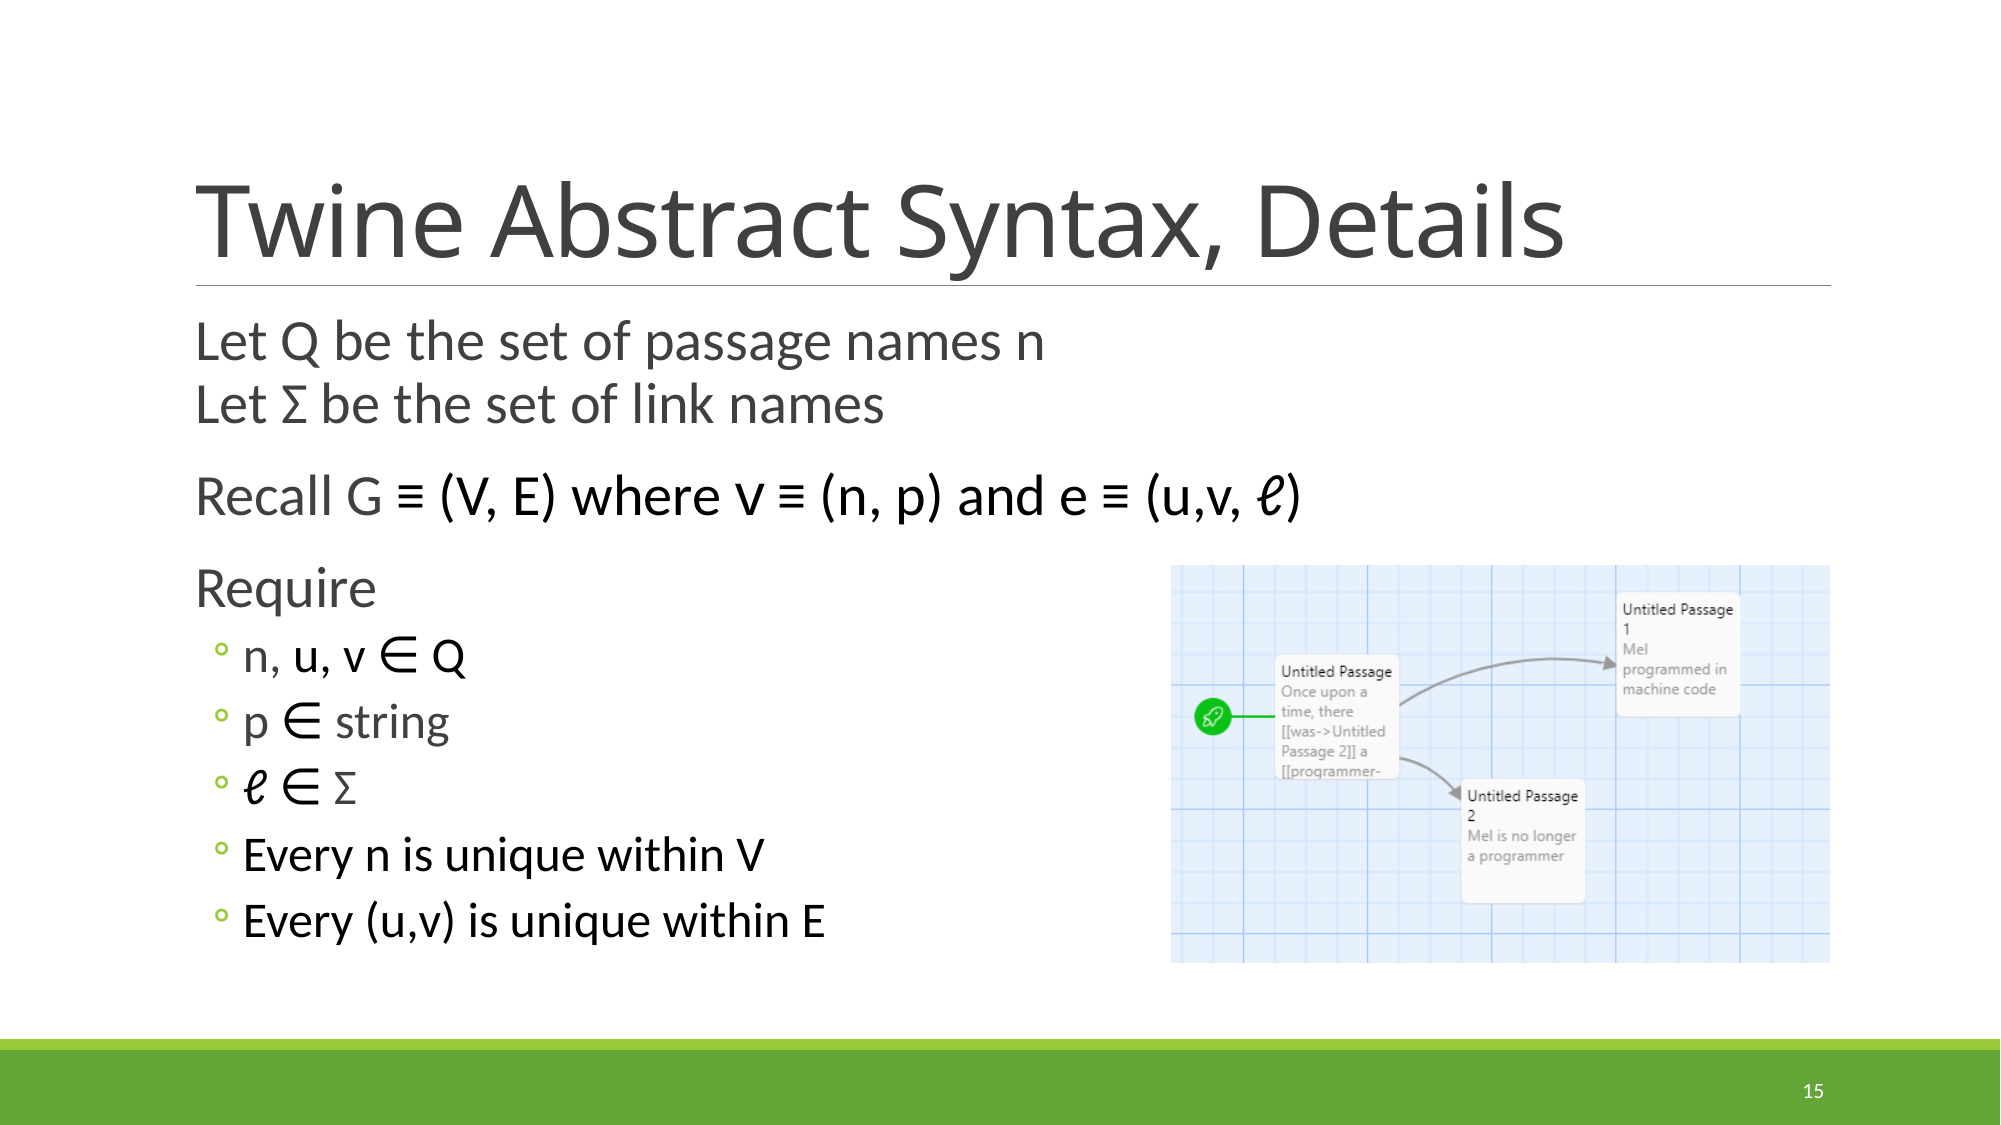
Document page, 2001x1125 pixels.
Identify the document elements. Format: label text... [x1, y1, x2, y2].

picture [1170, 565, 1831, 964]
slide_number 15 [1624, 1059, 1840, 1120]
list Let Q be the set of passage names n Let Σ be the set of link names Recall G ≡ (V, E) where v ≡ (n, p) and e ≡ (u,v, ℓ) Require n, u, v ∈ Q p ∈ string ℓ ∈ Σ Every n is unique within V Every (u,v) is unique within E [180, 302, 1830, 963]
title Twine Abstract Syntax, Details [180, 47, 1830, 285]
